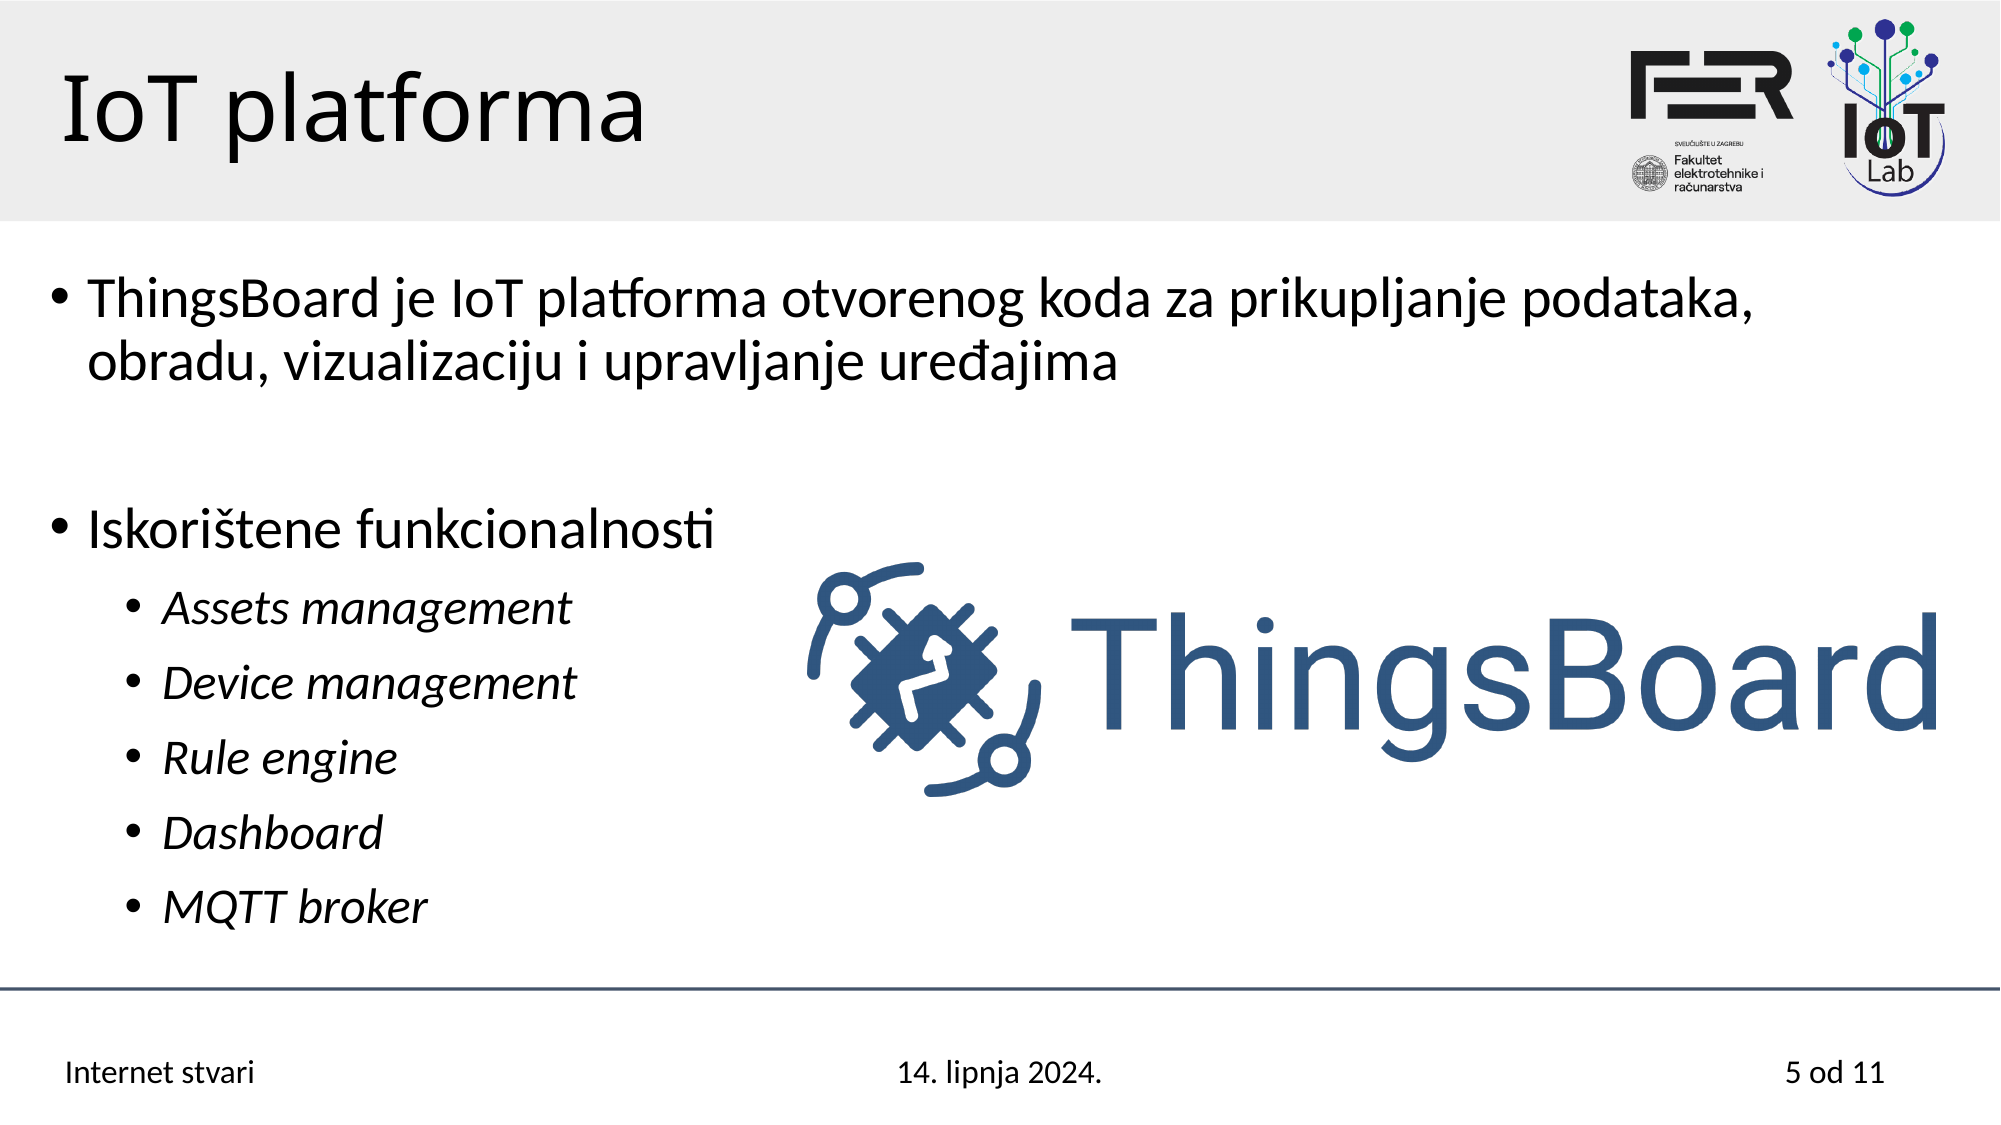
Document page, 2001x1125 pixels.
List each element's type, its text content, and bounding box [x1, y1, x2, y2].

title IoT platforma [46, 30, 1580, 192]
slide_number 14. lipnja 2024. [766, 1042, 1234, 1103]
slide_number 5 od 11 [1433, 1042, 1900, 1103]
footer Internet stvari [50, 1042, 684, 1103]
list ThingsBoard je IoT platforma otvorenog koda za prikupljanje podataka, obradu, vizualizaciju i upravljanje uređajima Iskorištene funkcionalnosti Assets management Device management Rule engine Dashboard MQTT broker [34, 259, 1936, 933]
picture [807, 562, 1936, 797]
picture [1587, 7, 1947, 220]
